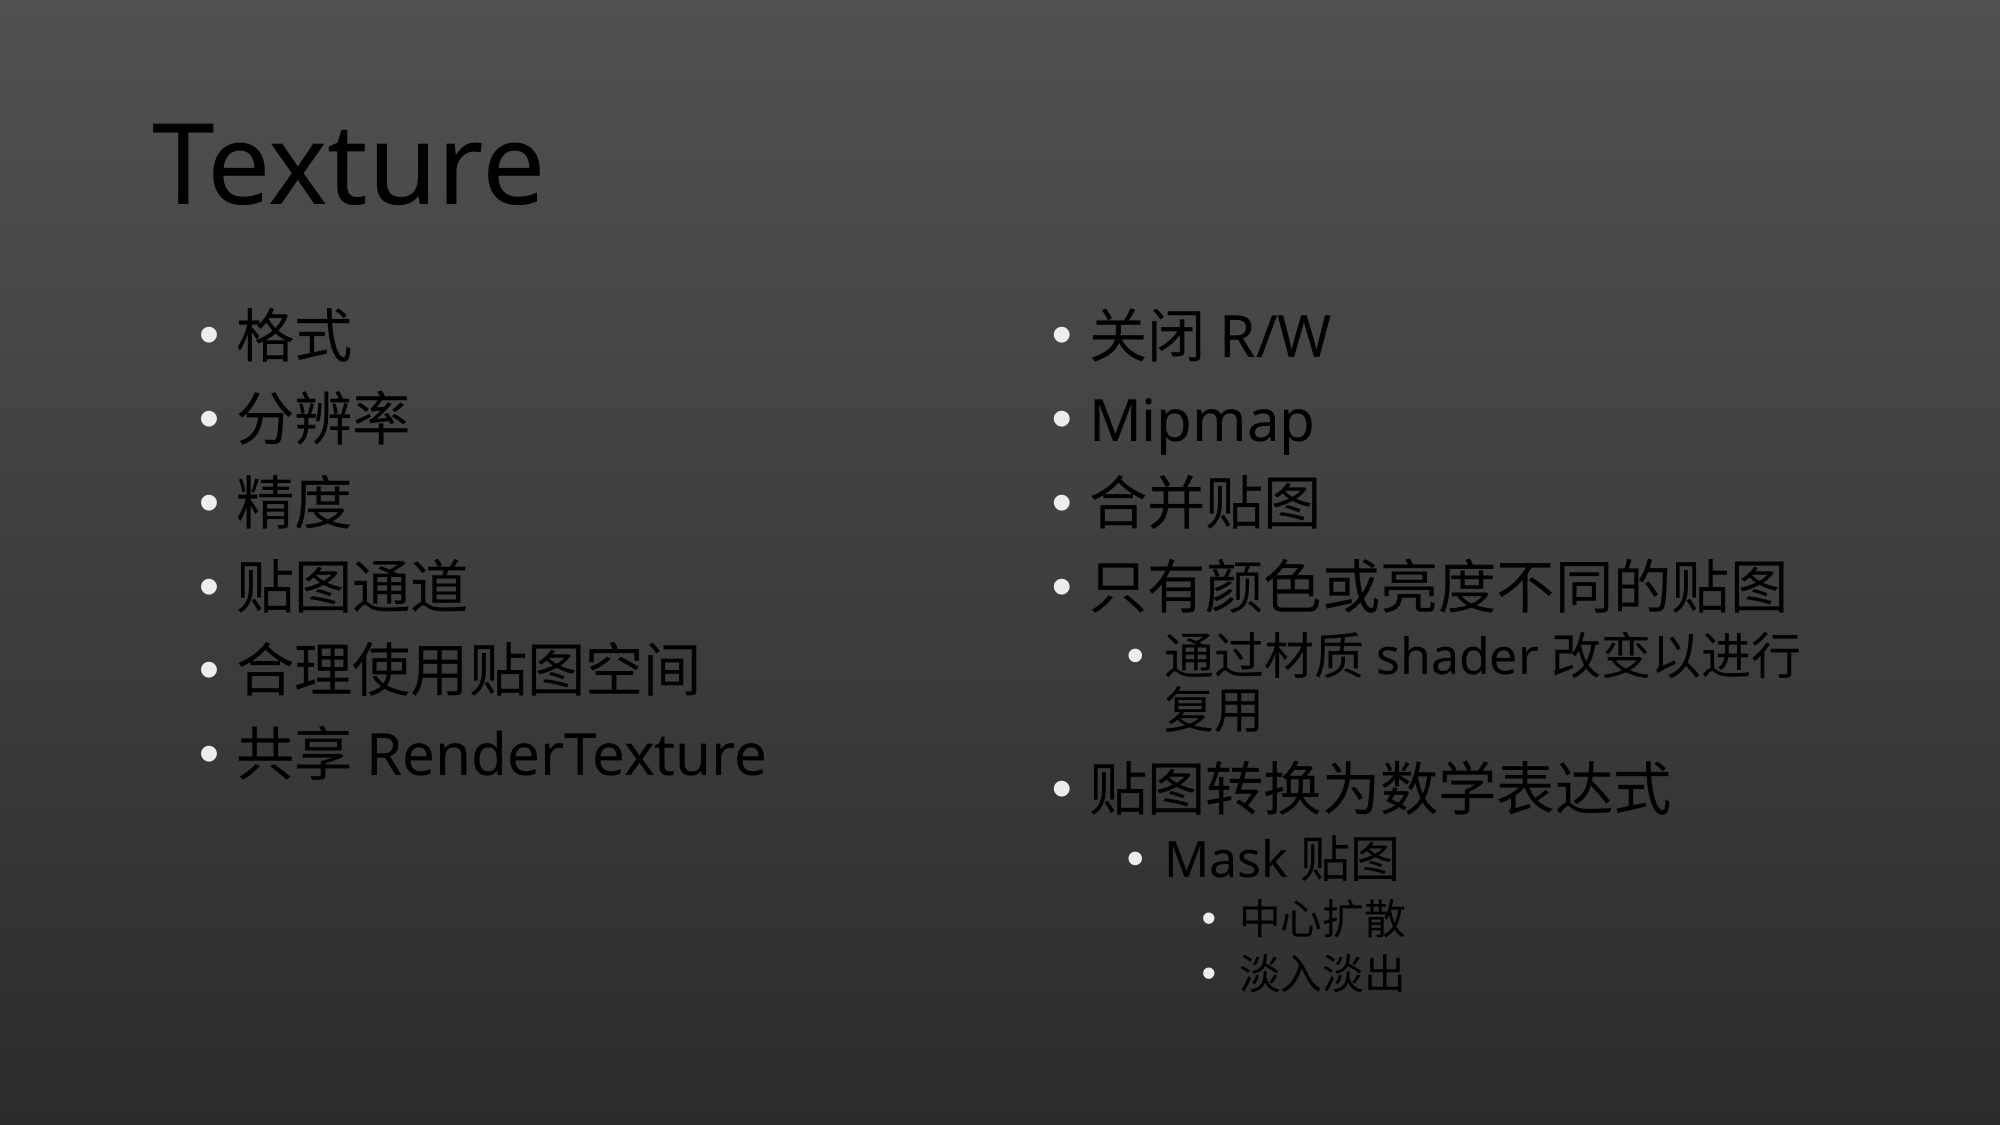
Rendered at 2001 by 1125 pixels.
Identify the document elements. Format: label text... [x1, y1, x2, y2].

title Texture [137, 59, 1863, 278]
list 格式 分辨率 精度 贴图通道 合理使用贴图空间 共享RenderTexture [183, 299, 1009, 1014]
list 关闭R/W Mipmap 合并贴图 只有颜色或亮度不同的贴图 通过材质shader改变以进行复用 贴图转换为数学表达式 Mask贴图 中心扩散 淡入淡出 [1036, 299, 1863, 1014]
